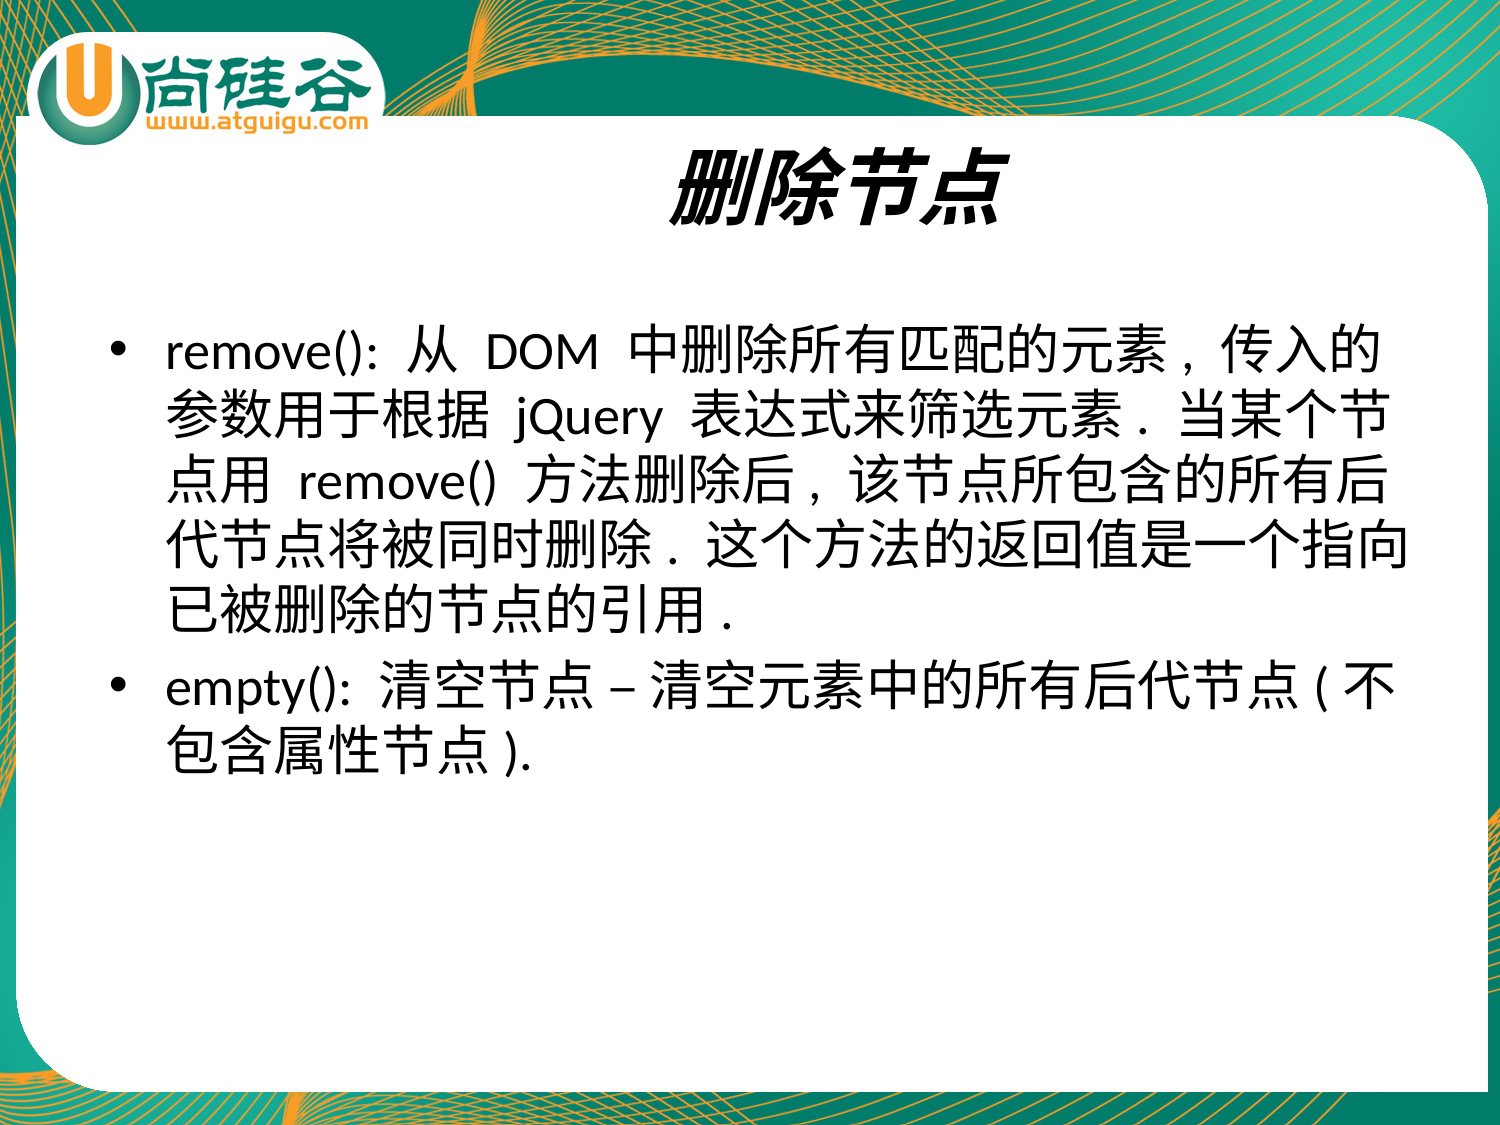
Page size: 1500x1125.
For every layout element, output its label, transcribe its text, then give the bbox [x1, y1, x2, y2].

list remove(): 从 DOM 中删除所有匹配的元素, 传入的参数用于根据 jQuery 表达式来筛选元素. 当某个节点用 remove() 方法删除后, 该节点所包含的所有后代节点将被同时删除. 这个方法的返回值是一个指向已被删除的节点的引用. empty(): 清空节点 – 清空元素中的所有后代节点(不包含属性节点). [93, 308, 1430, 981]
picture [0, 0, 1500, 1125]
title 删除节点 [159, 114, 1500, 256]
